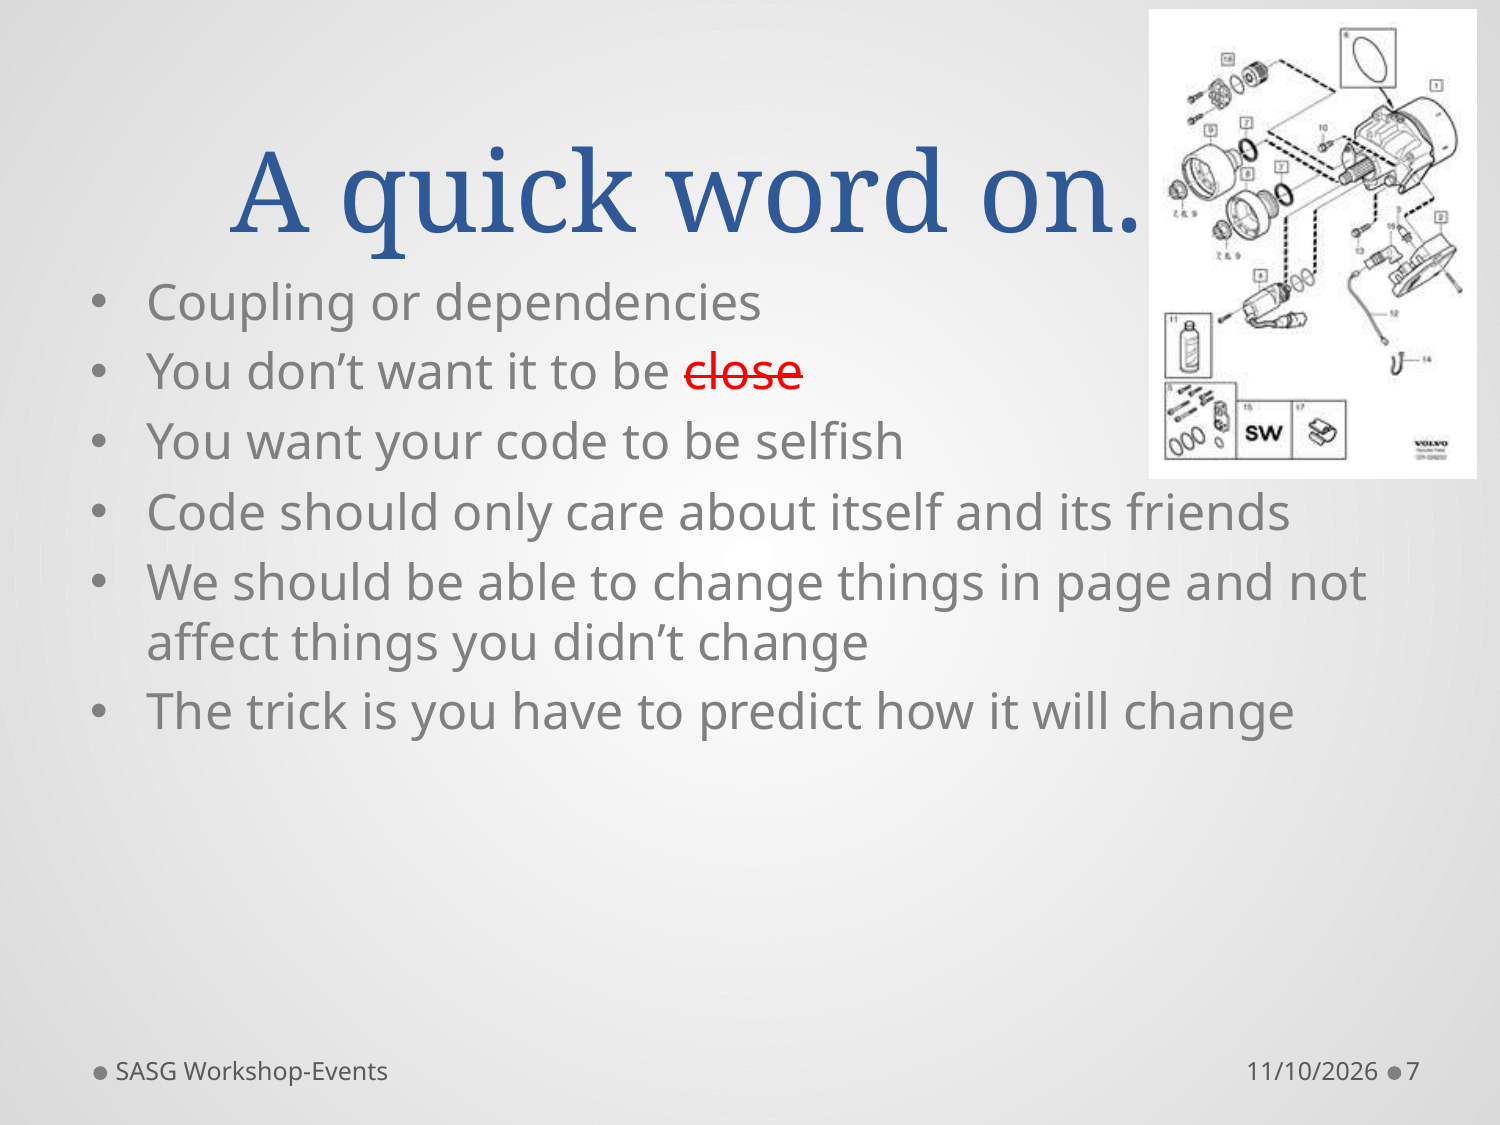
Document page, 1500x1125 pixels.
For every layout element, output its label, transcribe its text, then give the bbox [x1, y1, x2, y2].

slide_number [1043, 1042, 1386, 1103]
list Coupling or dependencies You don’t want it to be close You want your code to be selfish Code should only care about itself and its friends We should be able to change things in page and not affect things you didn’t change The trick is you have to predict how it will change [75, 262, 1425, 1005]
slide_number 7 [1401, 1042, 1494, 1103]
footer SASG Workshop-Events [108, 1042, 576, 1103]
title A quick word on..… [75, 0, 1425, 262]
picture [1149, 9, 1477, 479]
